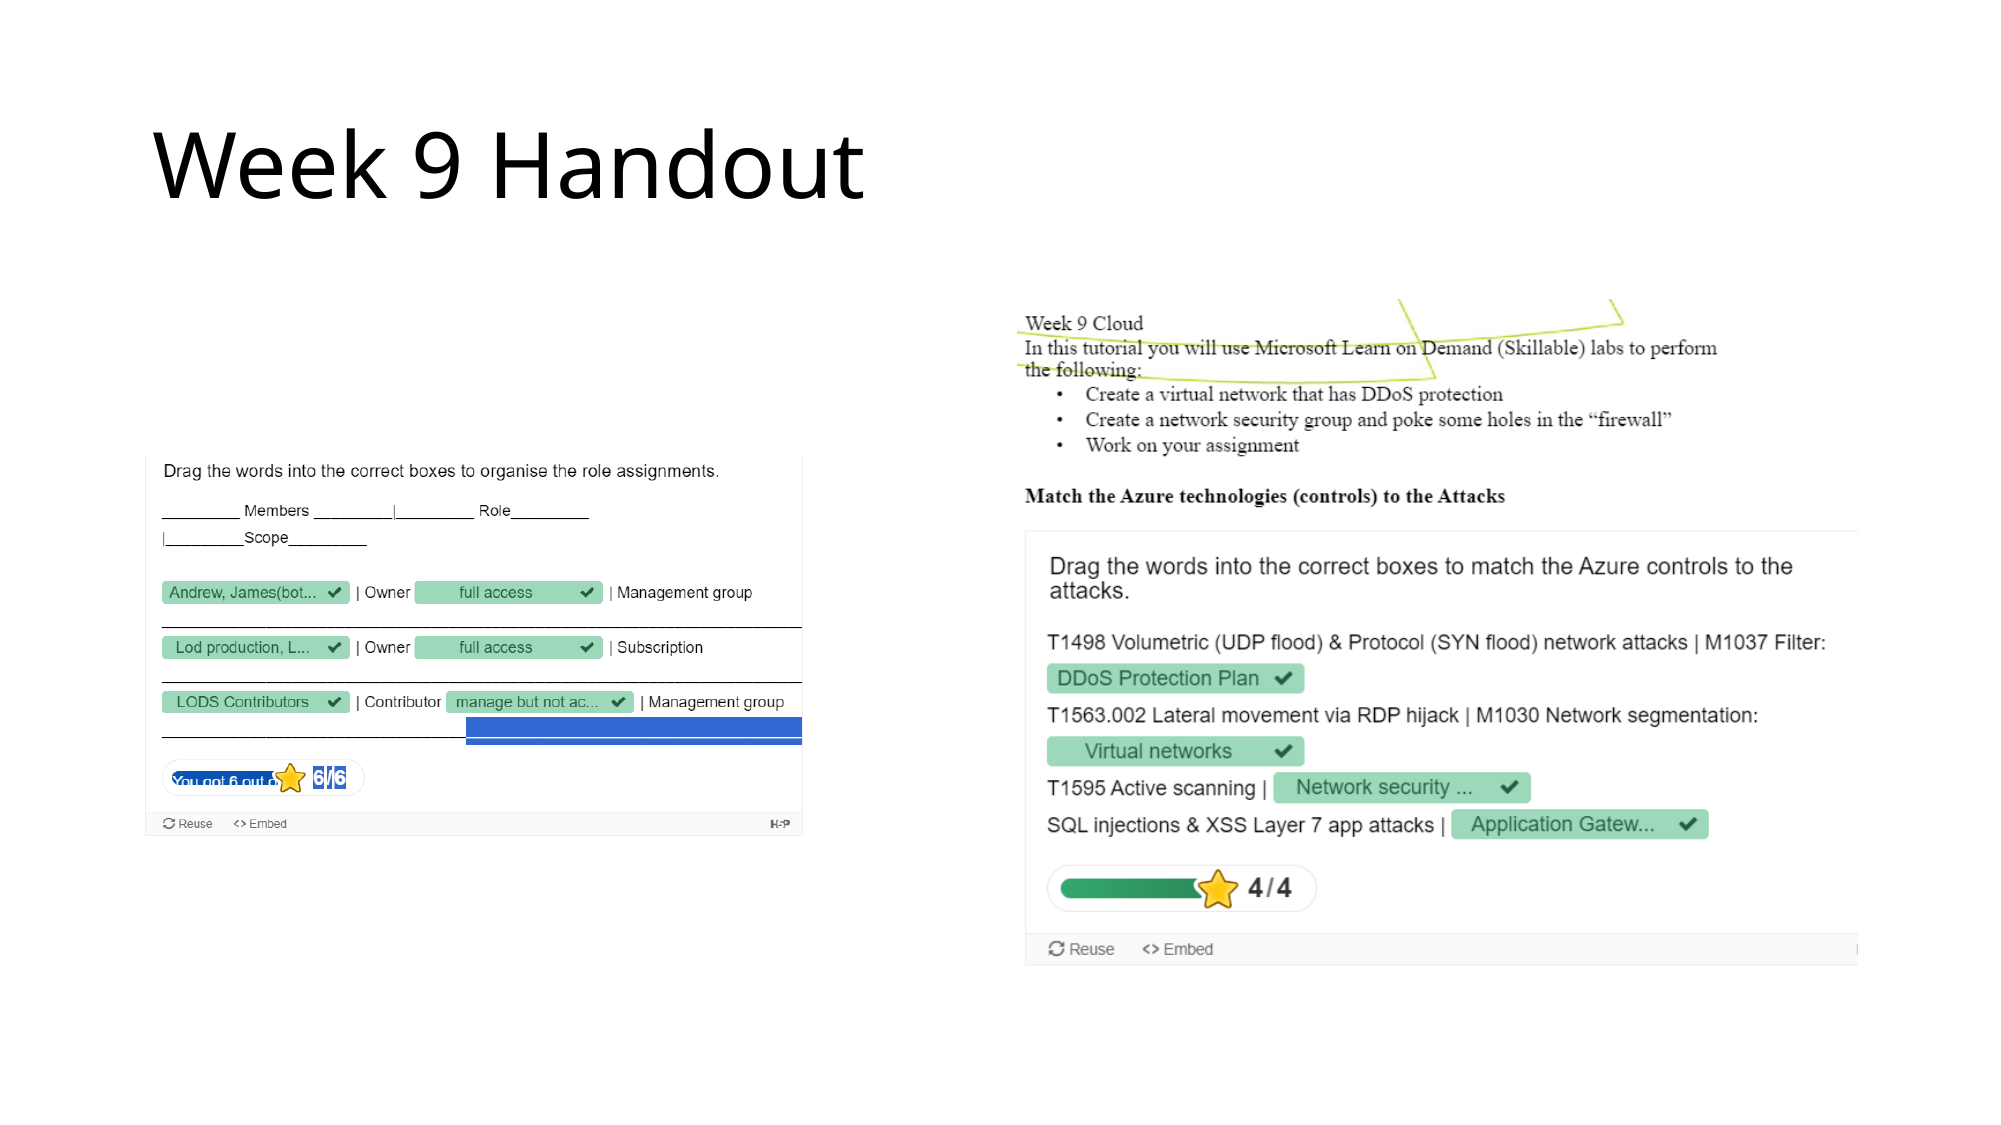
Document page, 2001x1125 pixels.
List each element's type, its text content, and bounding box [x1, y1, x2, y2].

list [136, 453, 988, 859]
title Week 9 Handout [137, 59, 1863, 278]
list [1016, 298, 1859, 1014]
